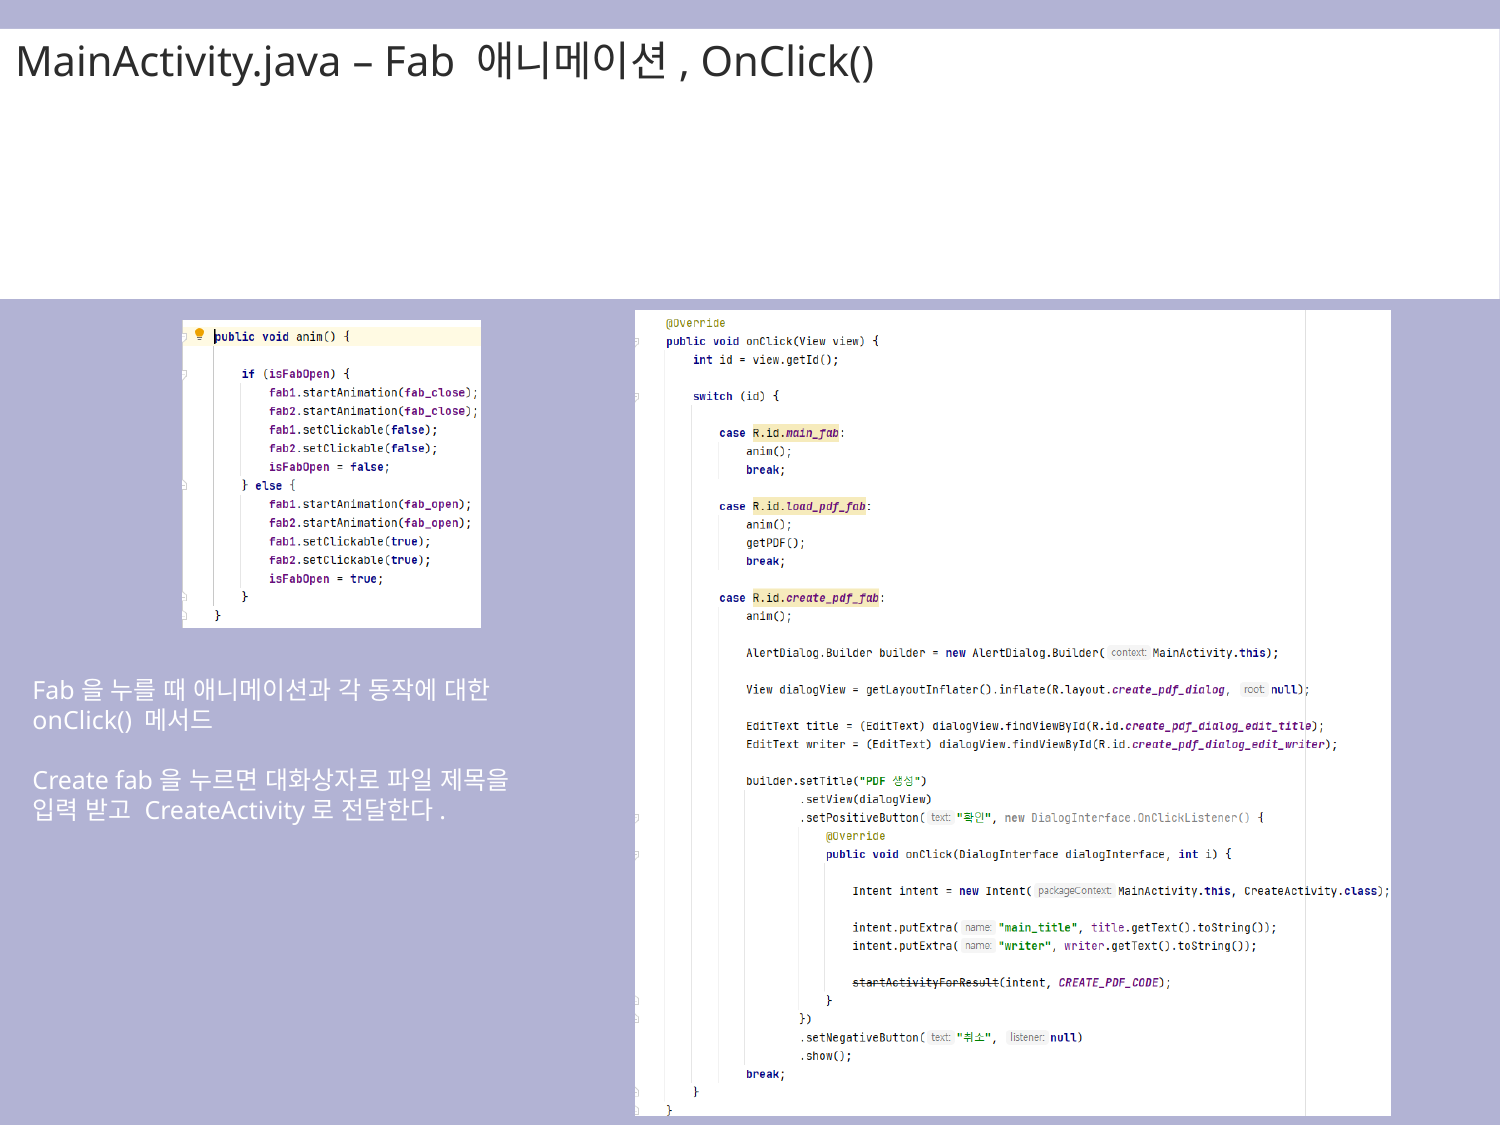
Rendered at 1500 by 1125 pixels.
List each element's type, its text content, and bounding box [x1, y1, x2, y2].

title MainActivity.java – Fab 애니메이션, OnClick() [0, 0, 1500, 128]
text_box Fab을 누를 때 애니메이션과 각 동작에 대한 onClick() 메서드 Create fab을 누르면 대화상자로 파일 제목을 입력 받고 CreateActivity로 전달한다. [17, 667, 574, 833]
picture [634, 310, 1391, 1116]
picture [182, 320, 481, 628]
